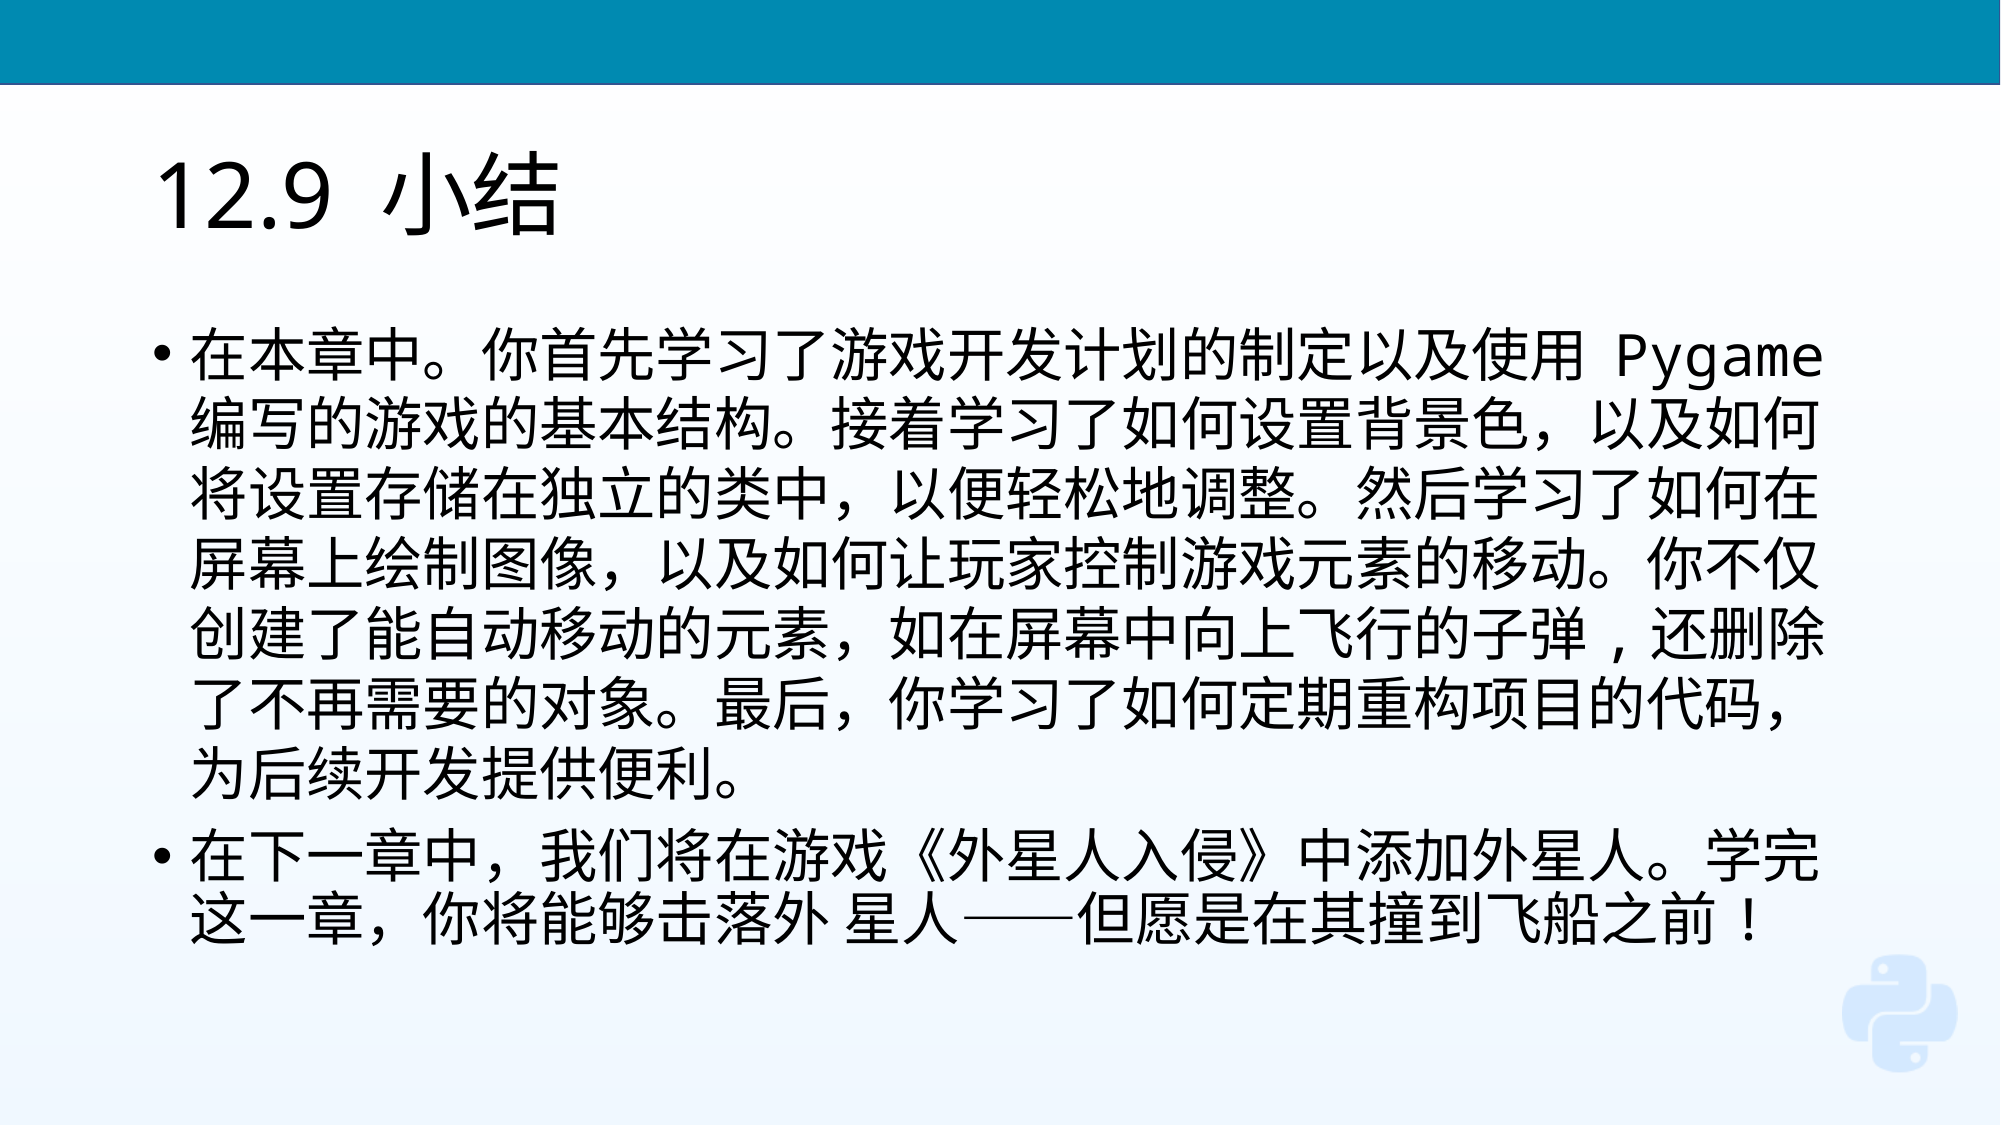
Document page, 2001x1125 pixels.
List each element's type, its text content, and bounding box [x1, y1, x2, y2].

picture [1842, 946, 1958, 1081]
title 12.9 小结 [137, 115, 1863, 282]
list 在本章中。你首先学习了游戏开发计划的制定以及使用 Pygame 编写的游戏的基本结构。接着学习了如何设置背景色，以及如何将设置存储在独立的类中，以便轻松地调整。然后学习了如何在屏幕上绘制图像，以及如何让玩家控制游戏元素的移动。你不仅创建了能自动移动的元素，如在屏幕中向上飞行的子弹,还删除了不再需要的对象。最后，你学习了如何定期重构项目的代码，为后续开发提供便利。 在下一章中，我们将在游戏《外星人入侵》中添加外星人。学完这一章，你将能够击落外 星人——但愿是在其撞到飞船之前! [137, 310, 1863, 1024]
